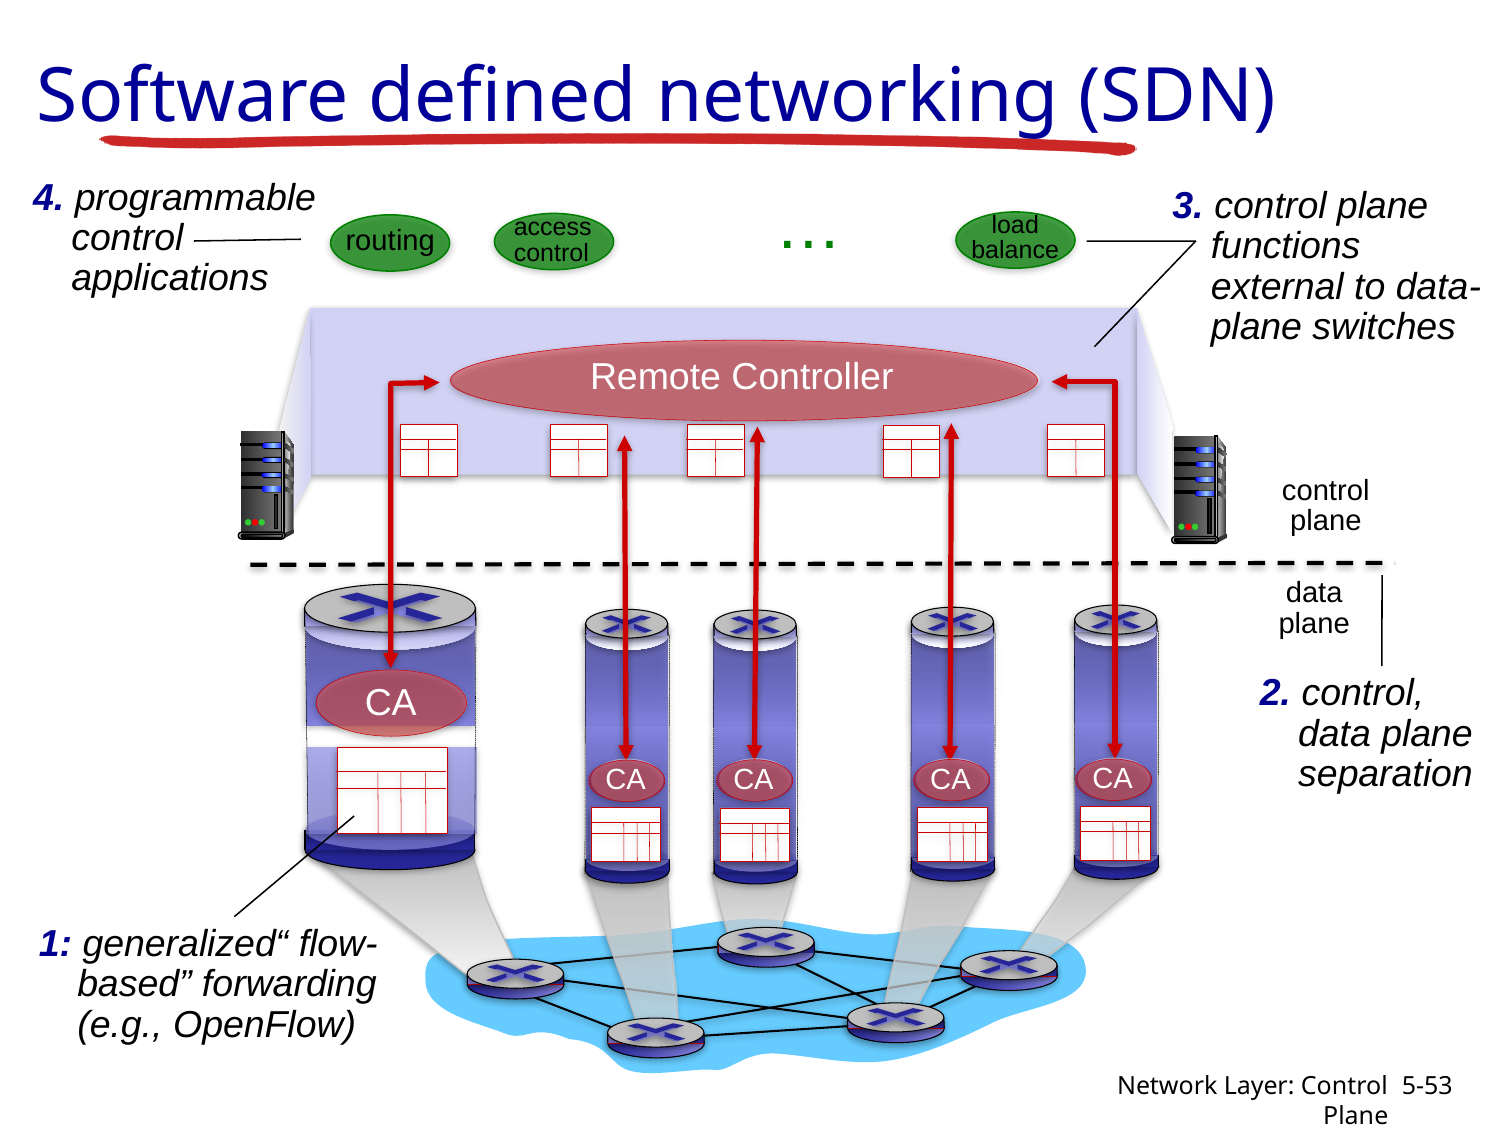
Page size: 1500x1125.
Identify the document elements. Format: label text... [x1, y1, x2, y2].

text_box access control [498, 207, 632, 274]
text_box [493, 230, 498, 253]
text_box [238, 306, 1396, 1074]
footer Network Layer: Control Plane [1045, 1062, 1404, 1102]
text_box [24, 815, 445, 1056]
text_box Software defined networking (SDN) [22, 38, 1292, 144]
text_box routing [396, 214, 451, 264]
picture [94, 126, 1150, 162]
text_box 3. control plane functions external to data-plane switches [1157, 178, 1500, 356]
text_box load balance [948, 205, 1082, 272]
slide_number 5-53 [1387, 1062, 1500, 1125]
text_box … [760, 174, 857, 270]
text_box [396, 264, 432, 272]
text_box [18, 169, 392, 310]
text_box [1244, 574, 1500, 805]
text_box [1094, 240, 1197, 347]
